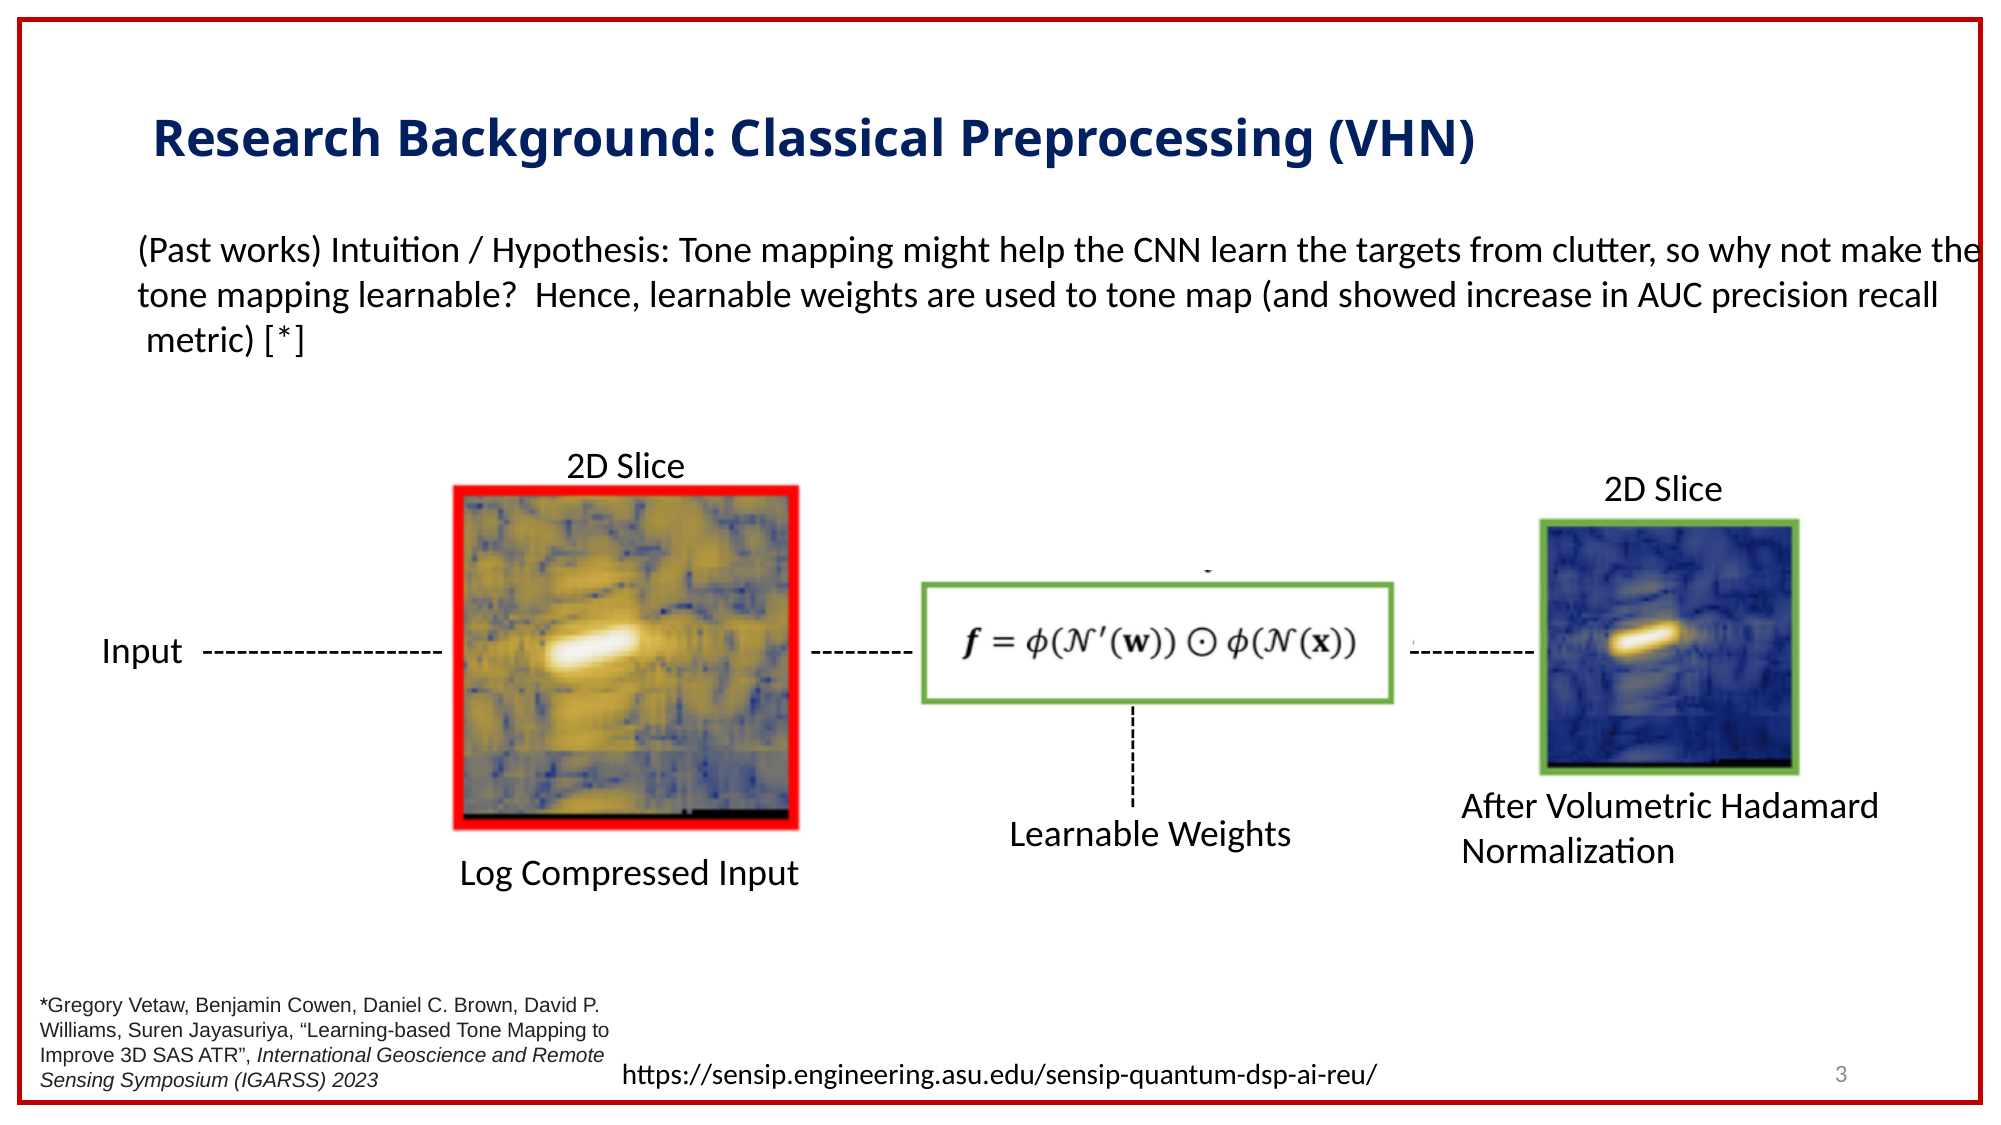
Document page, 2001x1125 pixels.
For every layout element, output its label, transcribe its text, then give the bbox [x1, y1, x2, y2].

footer https://sensip.engineering.asu.edu/sensip-quantum-dsp-ai-reu/ [600, 1042, 1400, 1103]
text_box Log Compressed Input [445, 840, 959, 901]
text_box --------- [823, 618, 901, 679]
picture [1438, 500, 1857, 783]
text_box --------------------- [187, 618, 429, 679]
title Research Background: Classical Preprocessing (VHN) [137, 75, 1763, 175]
text_box Input [86, 618, 187, 679]
text_box Learnable Weights [994, 801, 1307, 862]
text_box 2D Slice [1589, 456, 1739, 500]
picture [901, 570, 1415, 727]
slide_number 3 [1412, 1042, 1863, 1103]
text_box ----------- [1415, 618, 1438, 679]
text_box 2D Slice [551, 433, 701, 469]
text_box After Volumetric Hadamard Normalization [1446, 773, 1904, 879]
text_box --------- [1107, 727, 1168, 801]
picture [429, 469, 823, 854]
text_box *Gregory Vetaw, Benjamin Cowen, Daniel C. Brown, David P. Williams, Suren Jayasuriya, “Learning-based Tone Mapping to Improve 3D SAS ATR”, International Geoscience and Remote Sensing Symposium (IGARSS) 2023 [24, 984, 667, 1099]
text_box (Past works) Intuition / Hypothesis: Tone mapping might help the CNN learn the targets from clutter, so why not make the tone mapping learnable? Hence, learnable weights are used to tone map (and showed increase in AUC precision recall metric) [*] [122, 217, 2000, 368]
